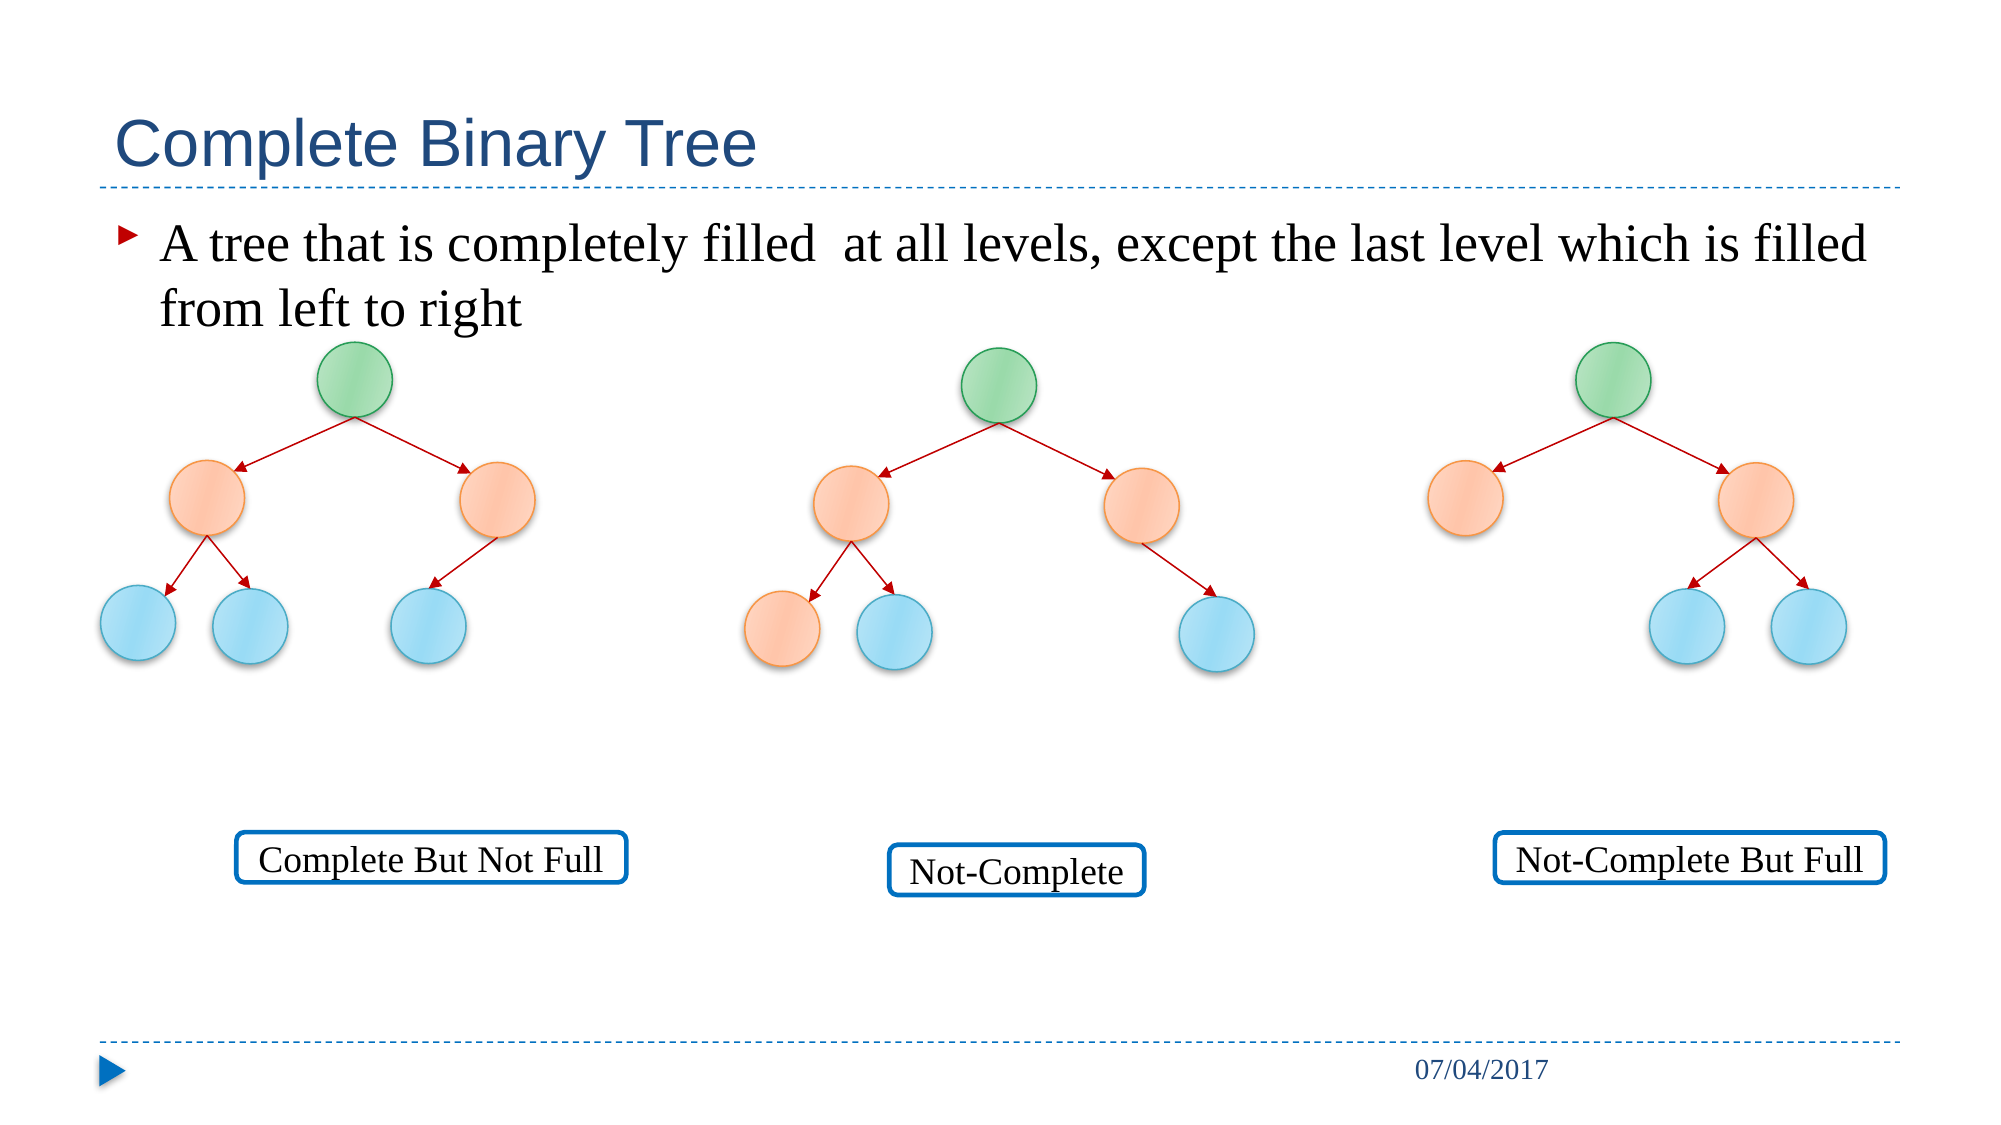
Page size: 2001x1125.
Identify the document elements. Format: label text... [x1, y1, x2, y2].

text_box [459, 461, 536, 539]
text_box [164, 535, 206, 597]
text_box [1648, 588, 1726, 665]
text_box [1686, 537, 1757, 590]
list A tree that is completely filled at all levels, except the last level which is filled from left to right [99, 200, 1900, 1010]
text_box [99, 584, 177, 662]
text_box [877, 422, 998, 478]
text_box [1141, 543, 1217, 598]
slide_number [1400, 1042, 1901, 1103]
text_box [1427, 459, 1504, 537]
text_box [354, 416, 472, 474]
text_box [856, 594, 933, 671]
text_box [1575, 341, 1652, 417]
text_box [808, 540, 851, 603]
text_box [960, 347, 1038, 422]
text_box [1613, 417, 1730, 475]
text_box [1757, 537, 1810, 590]
text_box Complete But Not Full [234, 830, 628, 884]
text_box [1178, 596, 1256, 673]
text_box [851, 540, 895, 595]
text_box [744, 590, 821, 668]
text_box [428, 537, 498, 589]
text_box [1491, 417, 1613, 472]
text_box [233, 417, 354, 472]
title Complete Binary Tree [99, 24, 1900, 188]
text_box [390, 588, 467, 665]
text_box [168, 459, 246, 535]
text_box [998, 422, 1116, 480]
text_box Not-Complete But Full [1493, 830, 1887, 885]
text_box [1770, 589, 1848, 665]
text_box [212, 588, 289, 665]
text_box Not-Complete [887, 843, 1146, 897]
text_box [813, 465, 890, 540]
text_box [1717, 462, 1795, 537]
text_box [206, 535, 251, 590]
text_box [1103, 467, 1181, 545]
text_box [316, 341, 394, 417]
